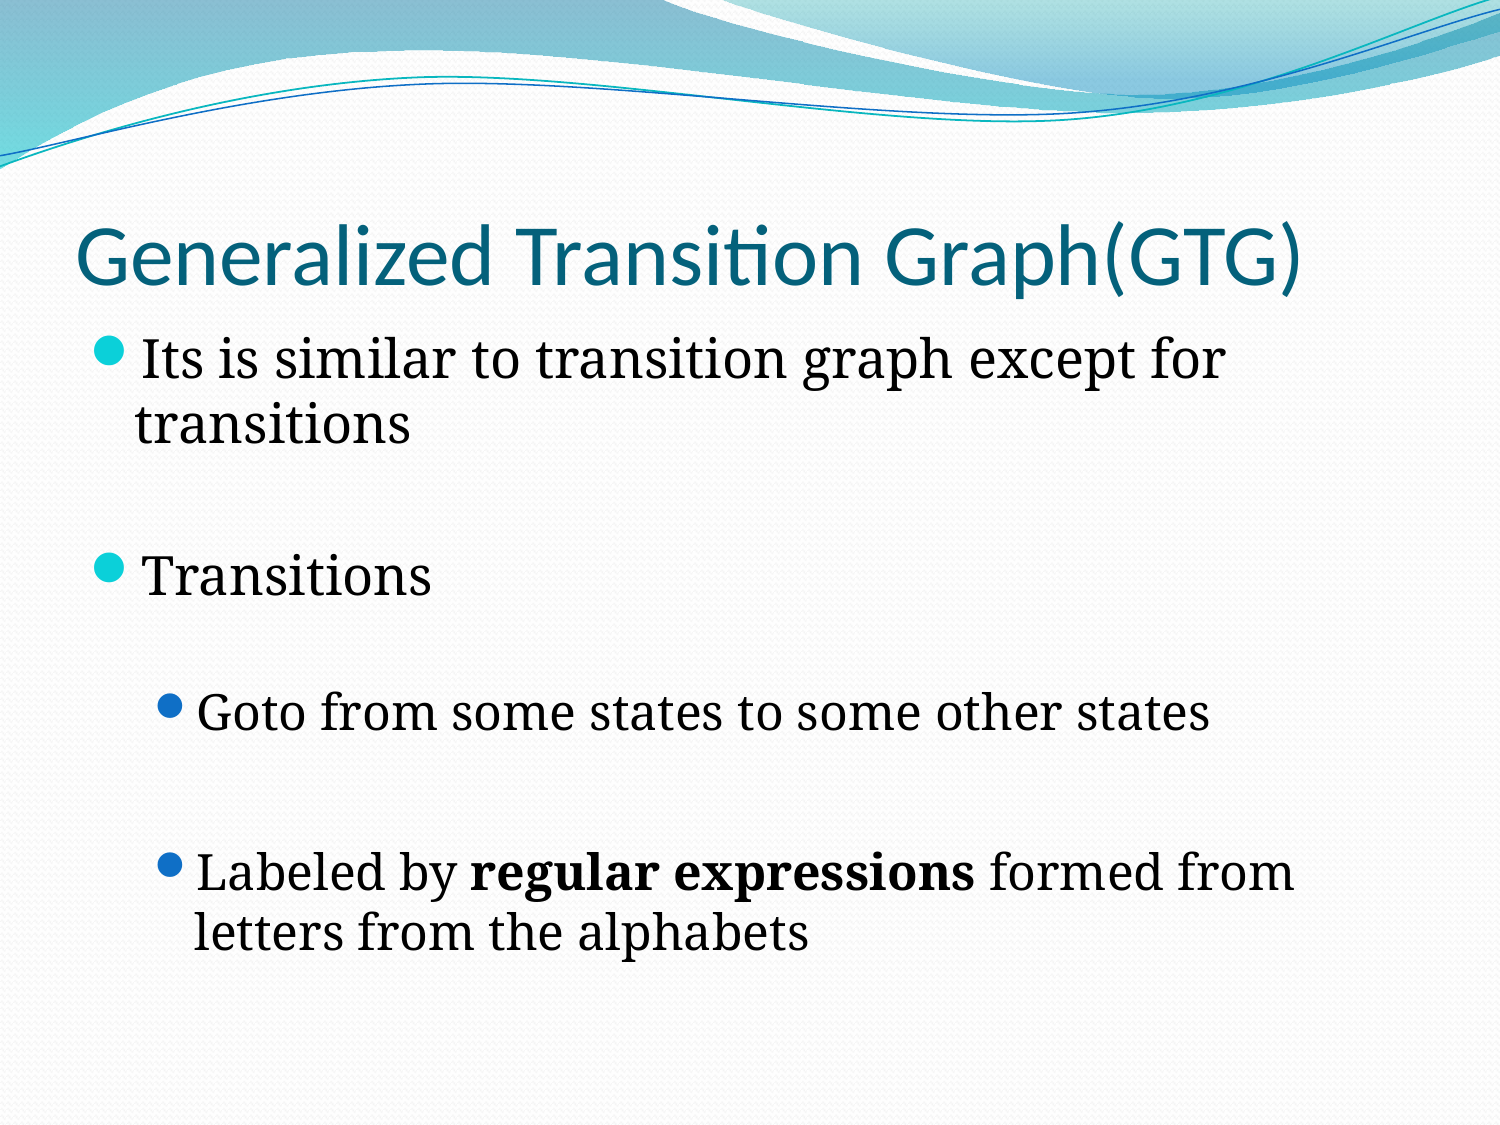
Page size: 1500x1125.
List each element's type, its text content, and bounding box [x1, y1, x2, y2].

title Generalized Transition Graph(GTG) [75, 115, 1425, 303]
list Its is similar to transition graph except for transitions Transitions Goto from some states to some other states Labeled by regular expressions formed from letters from the alphabets [75, 317, 1425, 1038]
